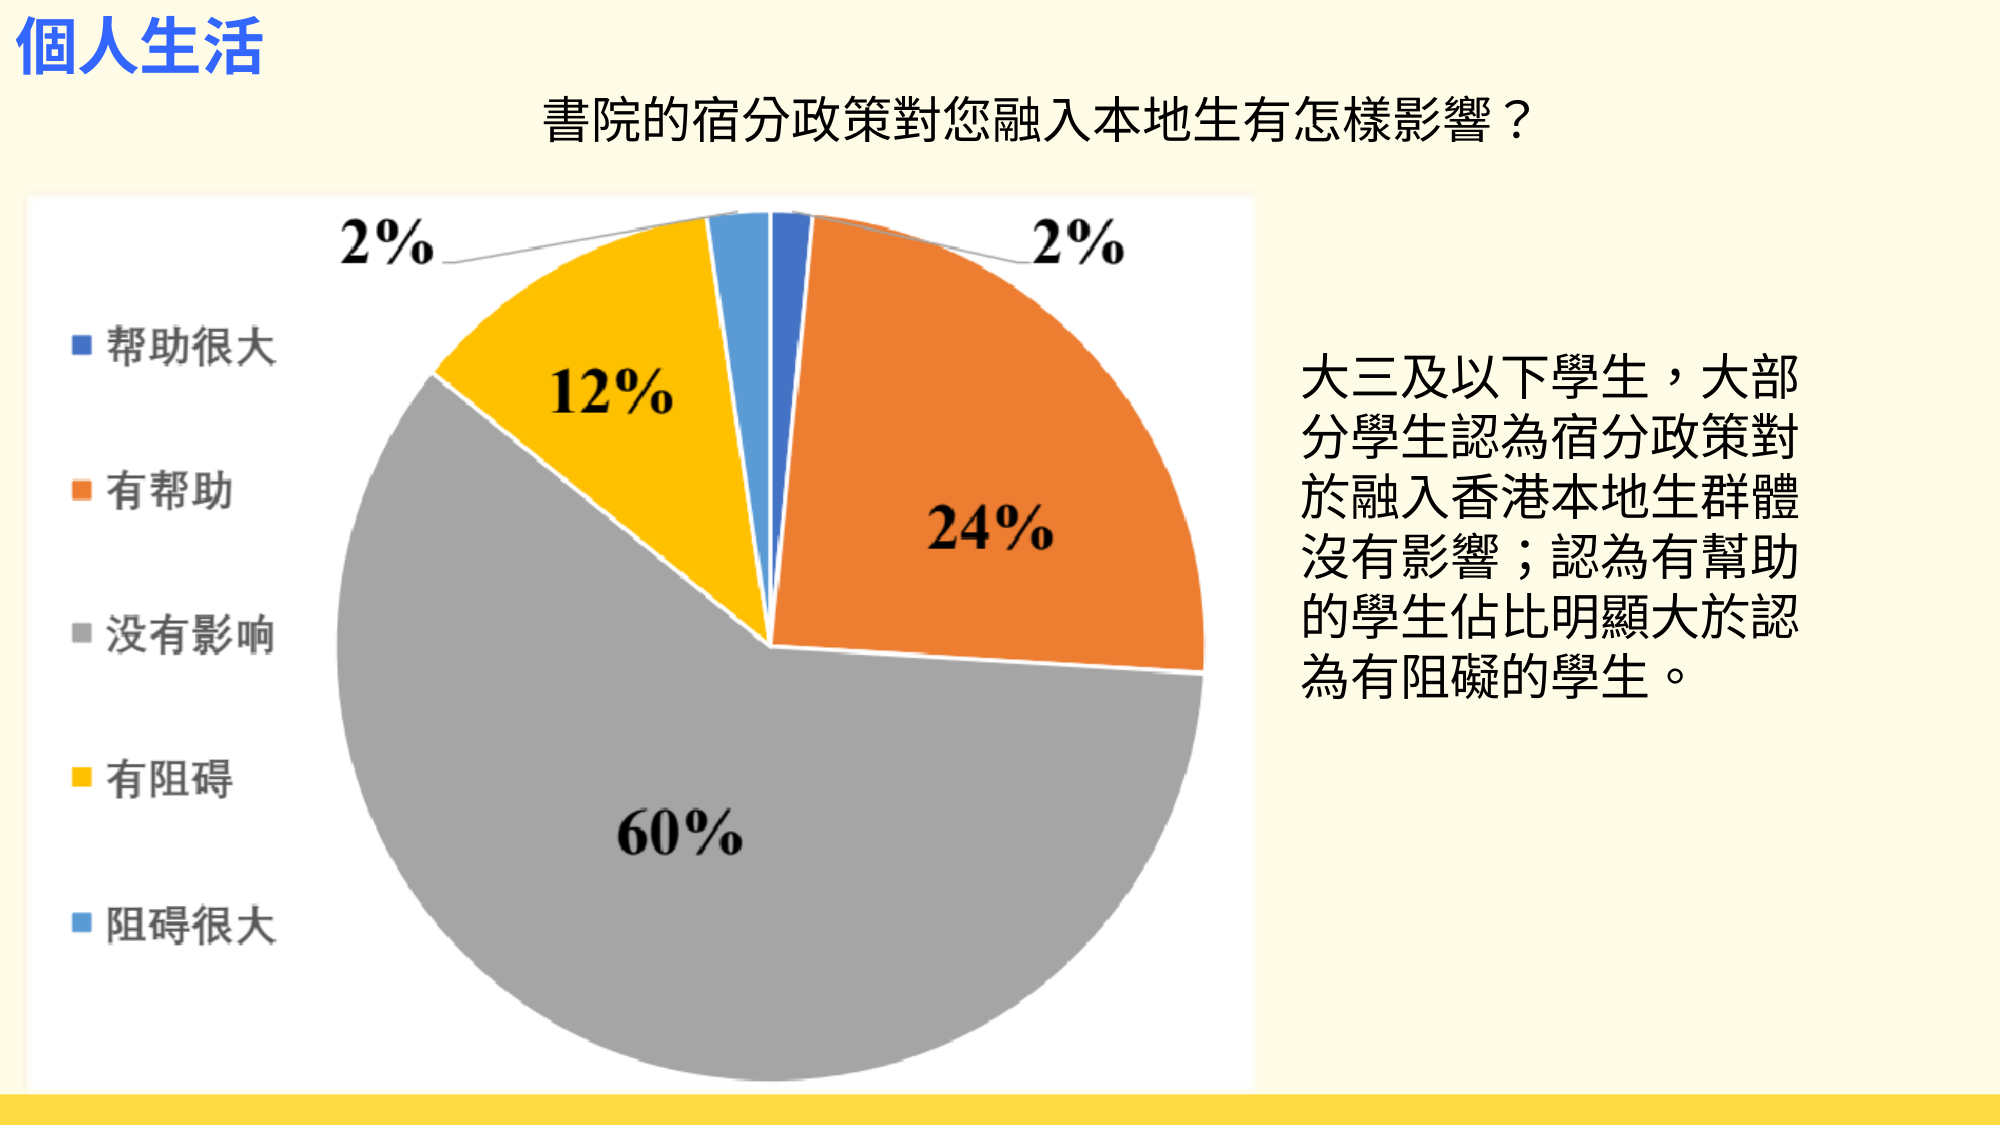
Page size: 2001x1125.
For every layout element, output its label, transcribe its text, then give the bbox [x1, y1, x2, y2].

picture [22, 189, 1259, 1095]
text_box 大三及以下學生，大部分學生認為宿分政策對於融入香港本地生群體沒有影響；認為有幫助的學生佔比明顯大於認為有阻礙的學生。 [1285, 338, 1838, 445]
text_box [0, 1094, 2000, 1125]
text_box 書院的宿分政策對您融入本地生有怎樣影響？ [527, 81, 1557, 157]
list 個人生活 [0, 0, 367, 110]
